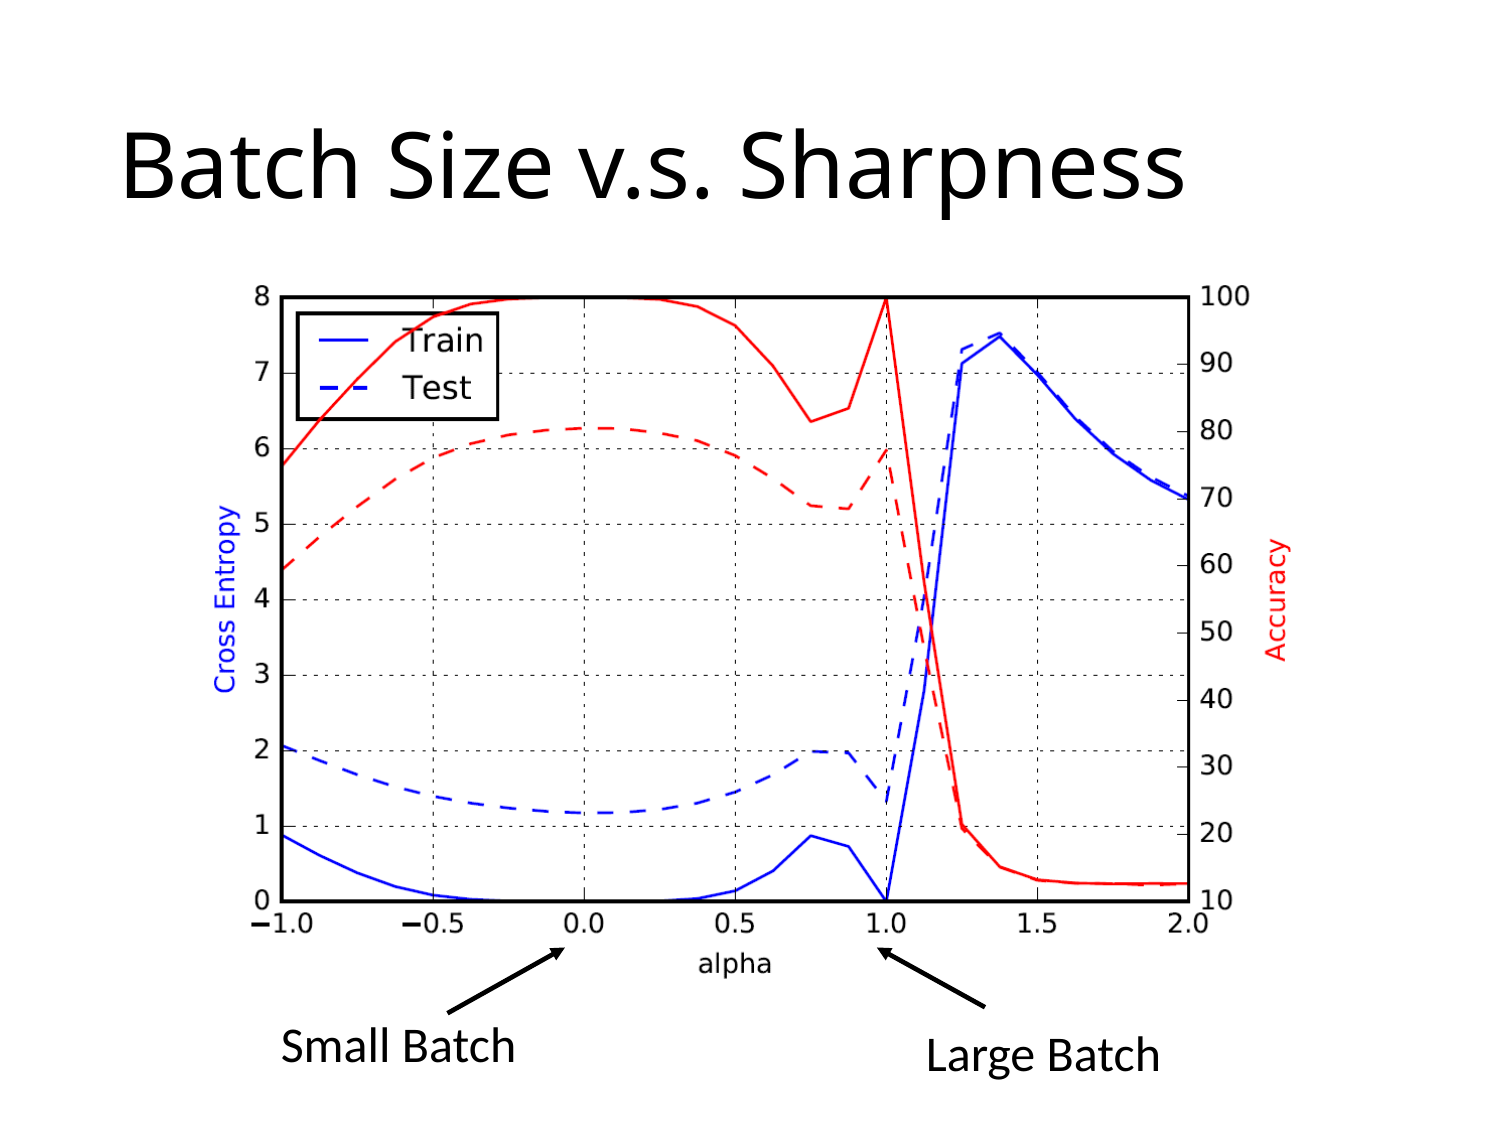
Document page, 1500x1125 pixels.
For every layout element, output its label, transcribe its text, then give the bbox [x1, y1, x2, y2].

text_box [876, 947, 985, 1008]
title Batch Size v.s. Sharpness [103, 59, 1397, 278]
text_box Small Batch [232, 1004, 565, 1080]
picture [193, 258, 1307, 993]
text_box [447, 947, 565, 1014]
text_box Large Batch [877, 1014, 1210, 1090]
